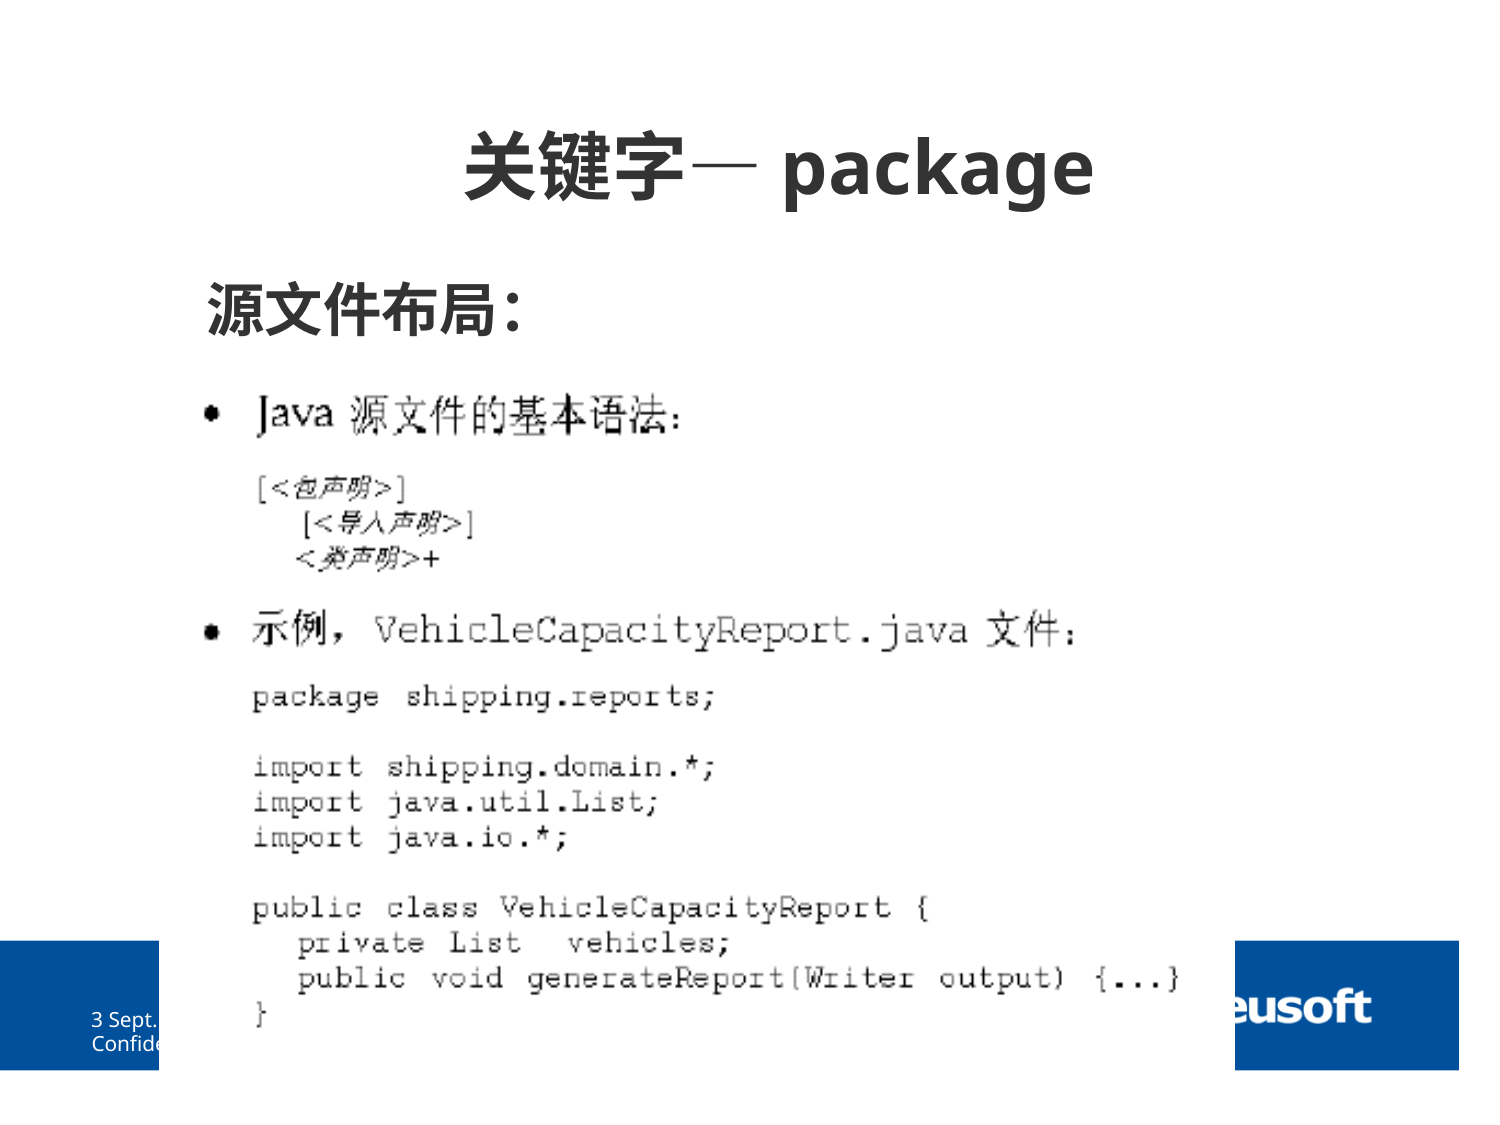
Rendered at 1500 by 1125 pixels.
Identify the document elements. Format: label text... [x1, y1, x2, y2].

text_box 关键字—package [348, 101, 1210, 227]
text_box 源文件布局： [157, 255, 606, 362]
picture [159, 361, 1381, 1075]
